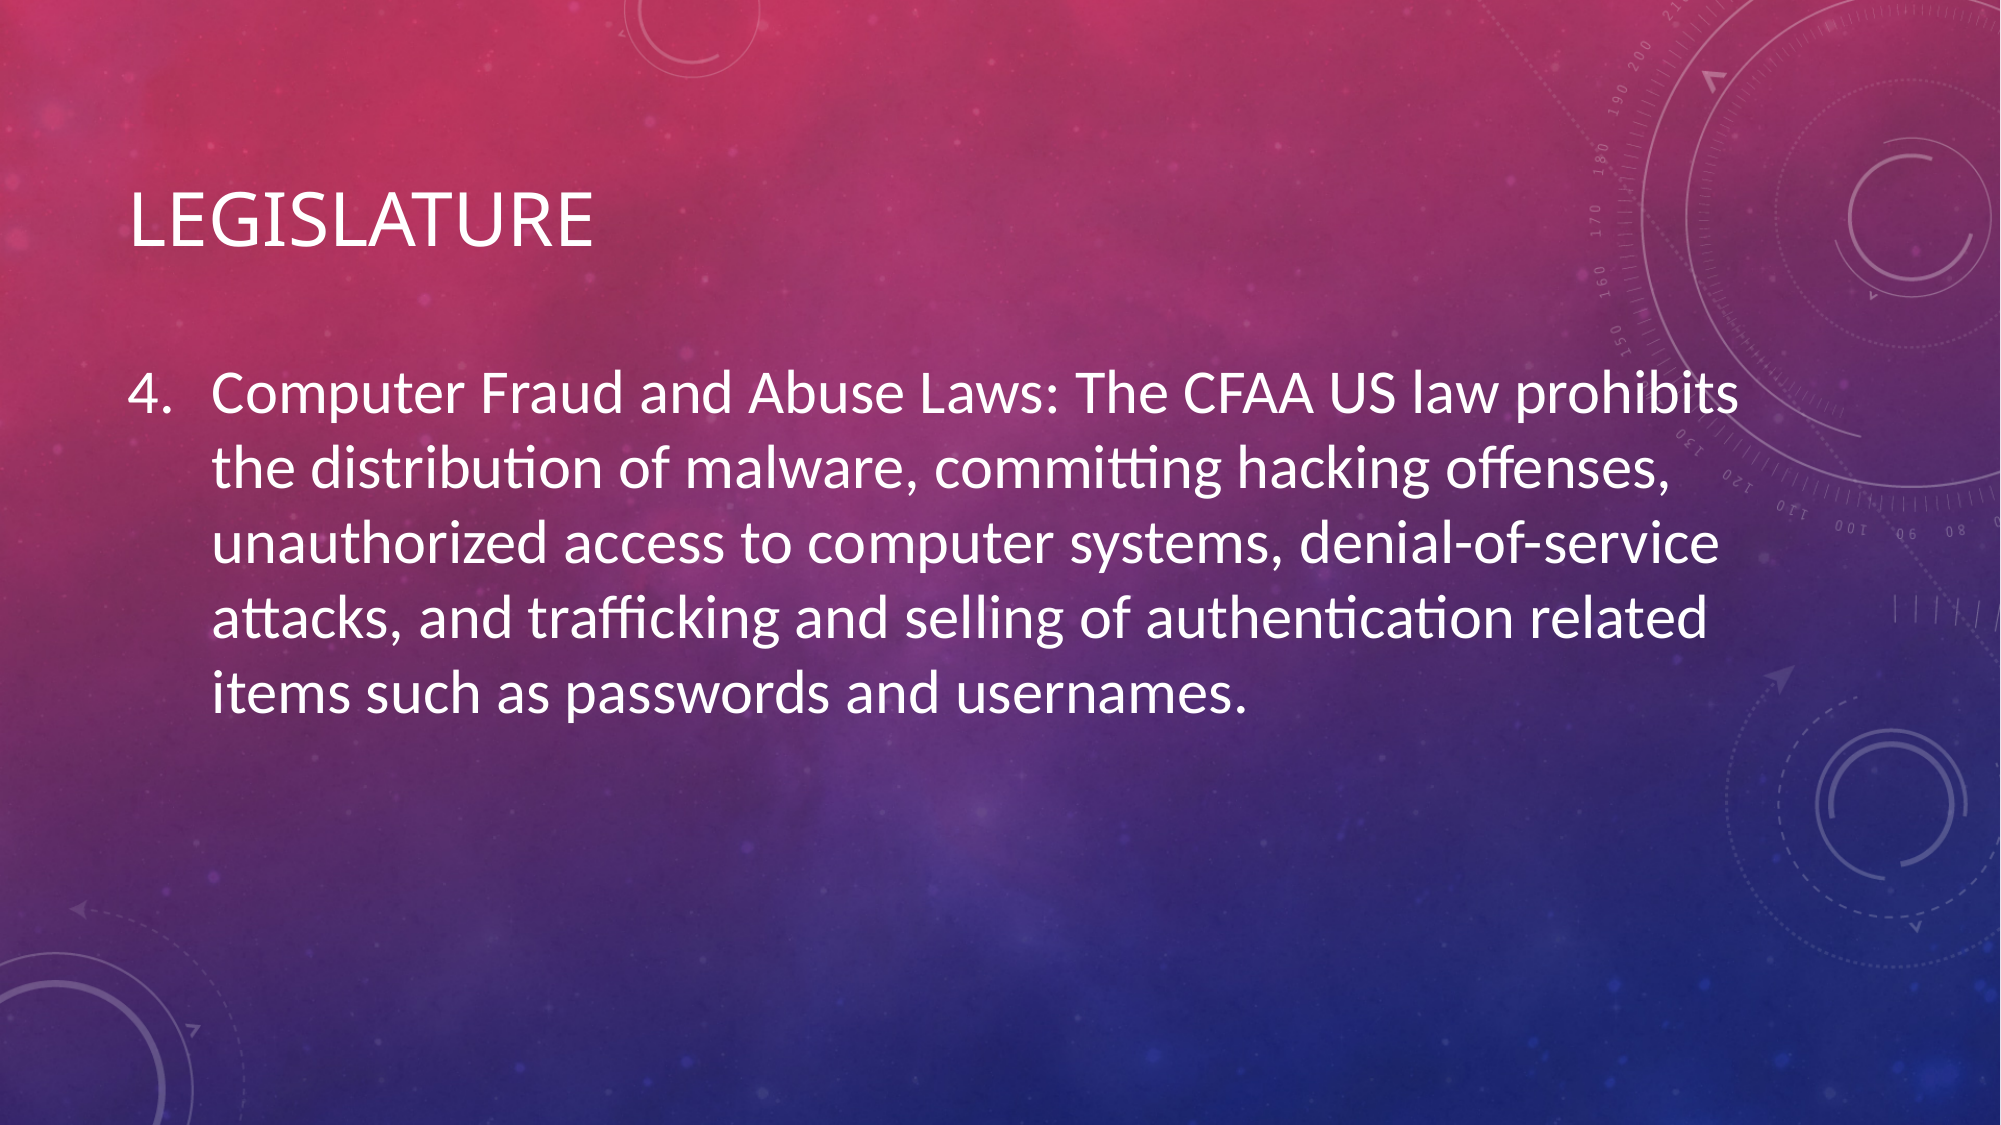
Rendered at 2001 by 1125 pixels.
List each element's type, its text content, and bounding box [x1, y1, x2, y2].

list Computer Fraud and Abuse Laws: The CFAA US law prohibits the distribution of malware, committing hacking offenses, unauthorized access to computer systems, denial-of-service attacks, and trafficking and selling of authentication related items such as passwords and usernames. [112, 287, 1775, 790]
picture [0, 0, 2001, 1125]
title Legislature [112, 96, 1516, 287]
